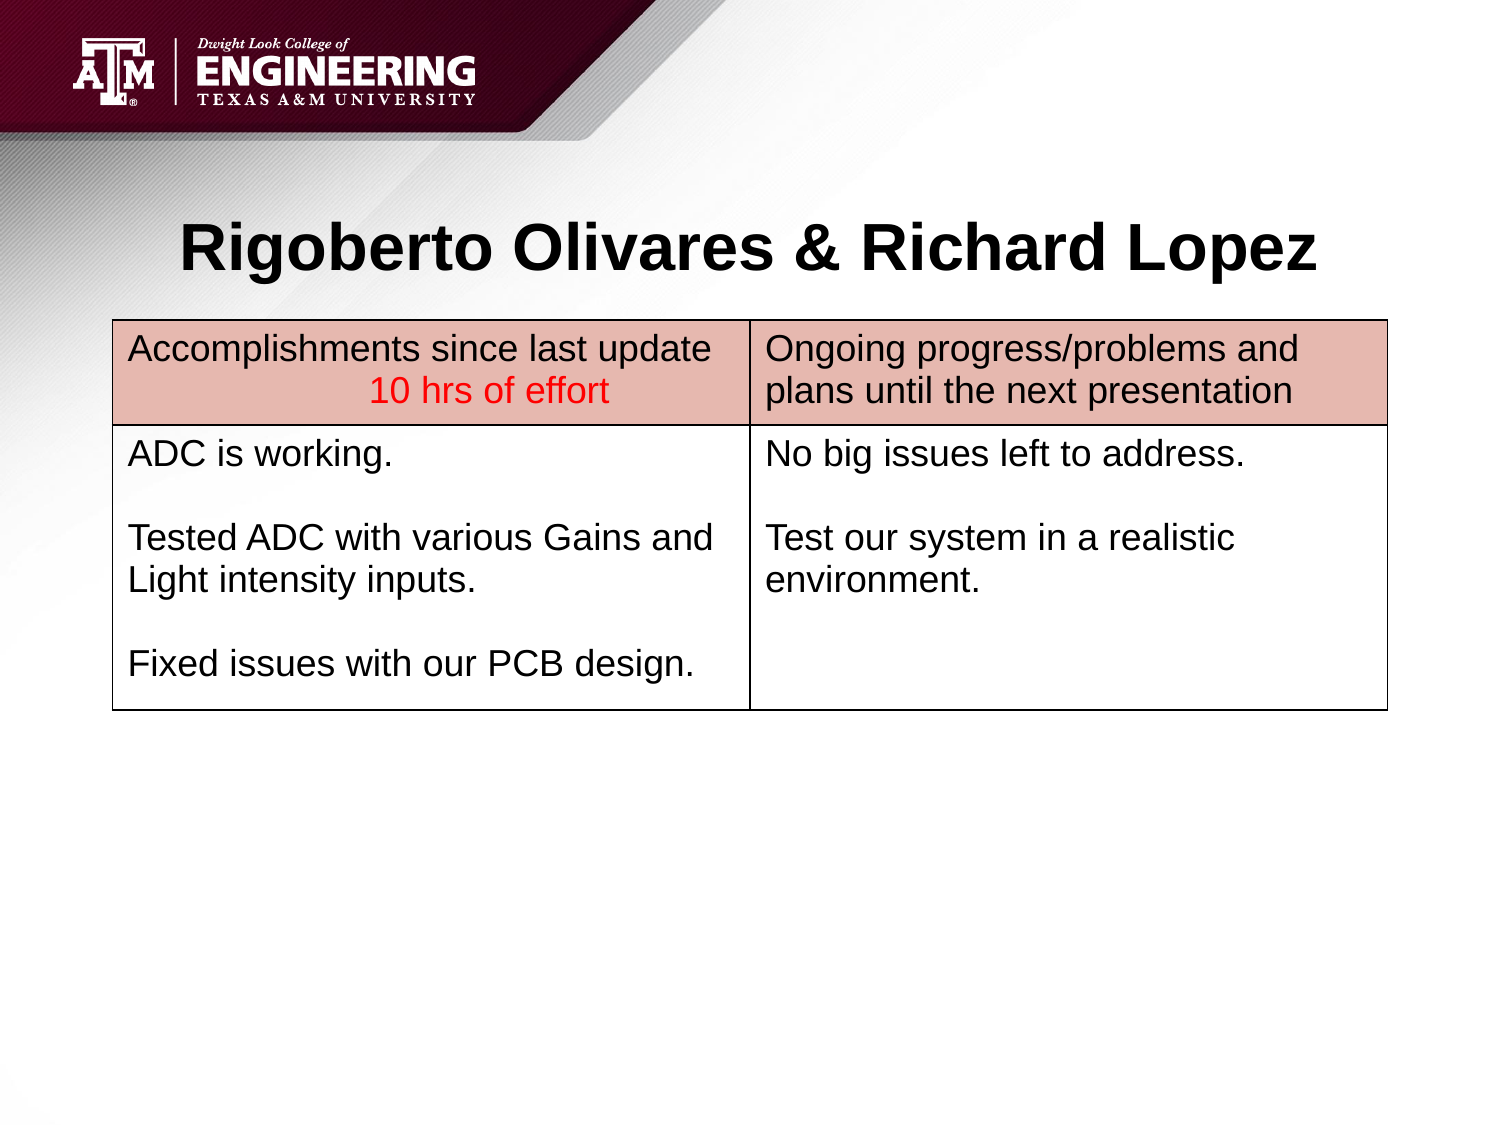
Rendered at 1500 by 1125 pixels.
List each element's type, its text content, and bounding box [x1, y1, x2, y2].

picture [0, 0, 1500, 1125]
table_cell No big issues left to address. Test our system in a realistic environment. [751, 426, 1387, 709]
title Rigoberto Olivares & Richard Lopez [75, 172, 1425, 304]
table_header Ongoing progress/problems and plans until the next presentation [751, 321, 1387, 424]
table_header Accomplishments since last update 10 hrs of effort [113, 321, 749, 424]
table_cell ADC is working. Tested ADC with various Gains and Light intensity inputs. Fixed issues with our PCB design. [113, 426, 749, 709]
